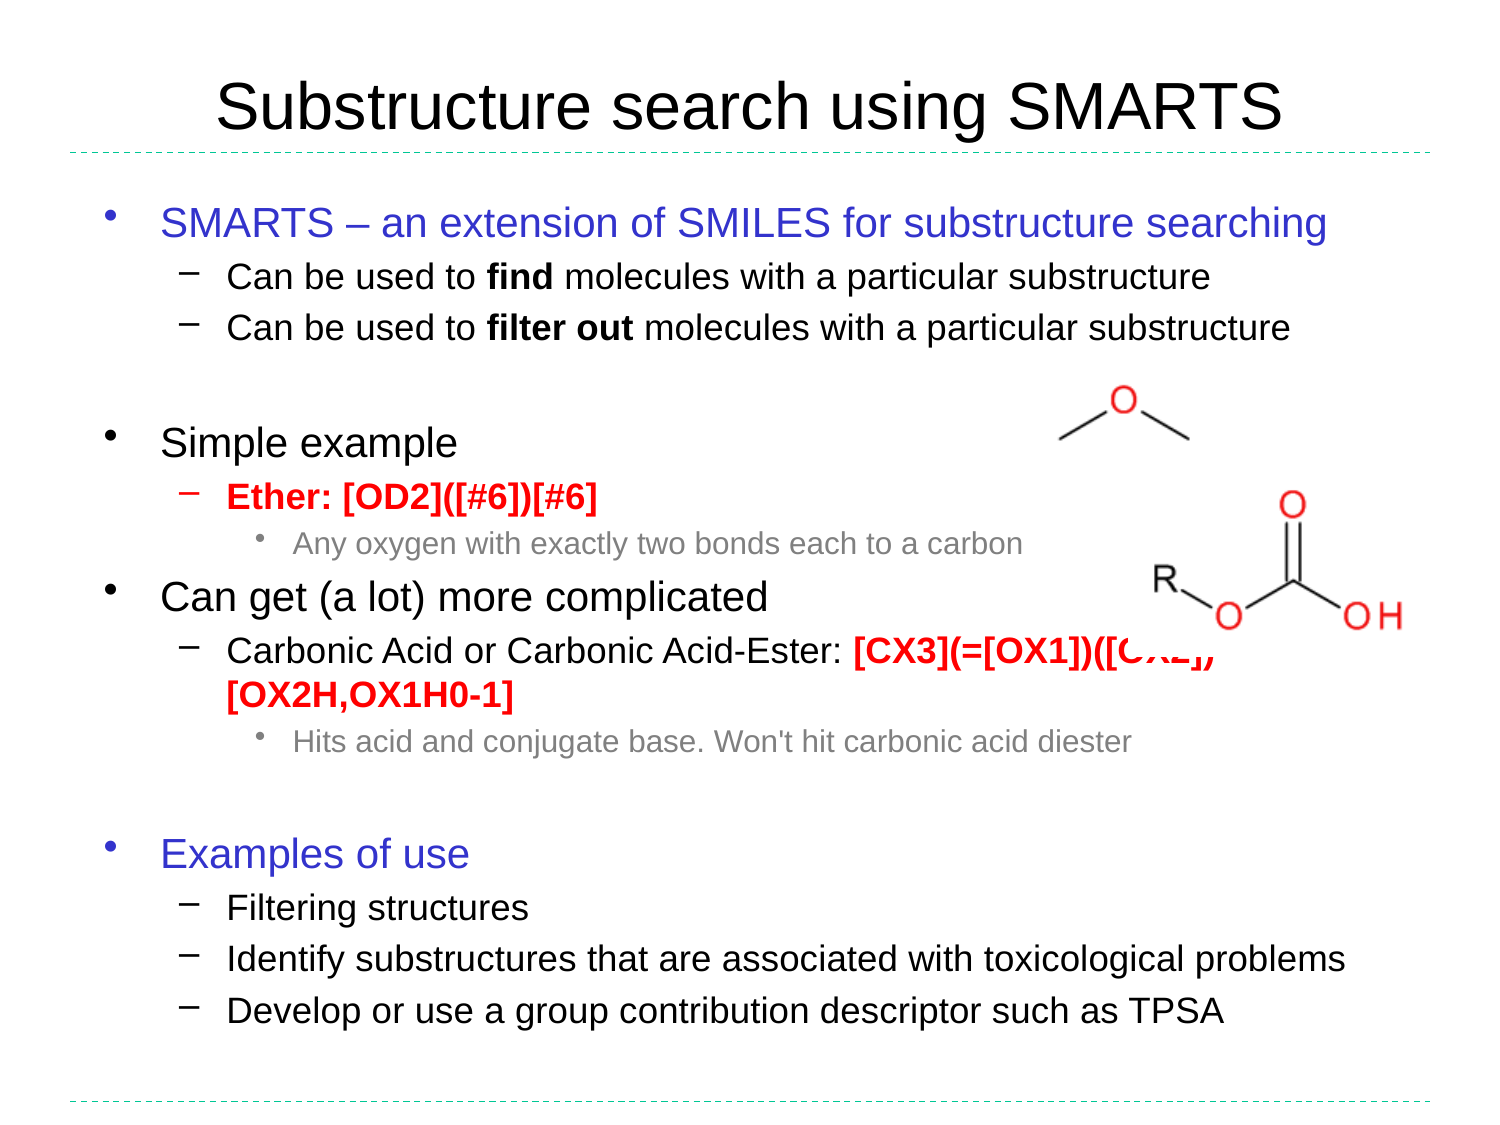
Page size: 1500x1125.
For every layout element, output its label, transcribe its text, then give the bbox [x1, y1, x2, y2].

list SMARTS – an extension of SMILES for substructure searching Can be used to find molecules with a particular substructure Can be used to filter out molecules with a particular substructure Simple example Ether: [OD2]([#6])[#6] Any oxygen with exactly two bonds each to a carbon Can get (a lot) more complicated Carbonic Acid or Carbonic Acid-Ester: [CX3](=[OX1])([OX2])[OX2H,OX1H0-1] Hits acid and conjugate base. Won't hit carbonic acid diester Examples of use Filtering structures Identify substructures that are associated with toxicological problems Develop or use a group contribution descriptor such as TPSA [88, 187, 1364, 1071]
title Substructure search using SMARTS [112, 52, 1388, 153]
picture [1033, 349, 1421, 657]
